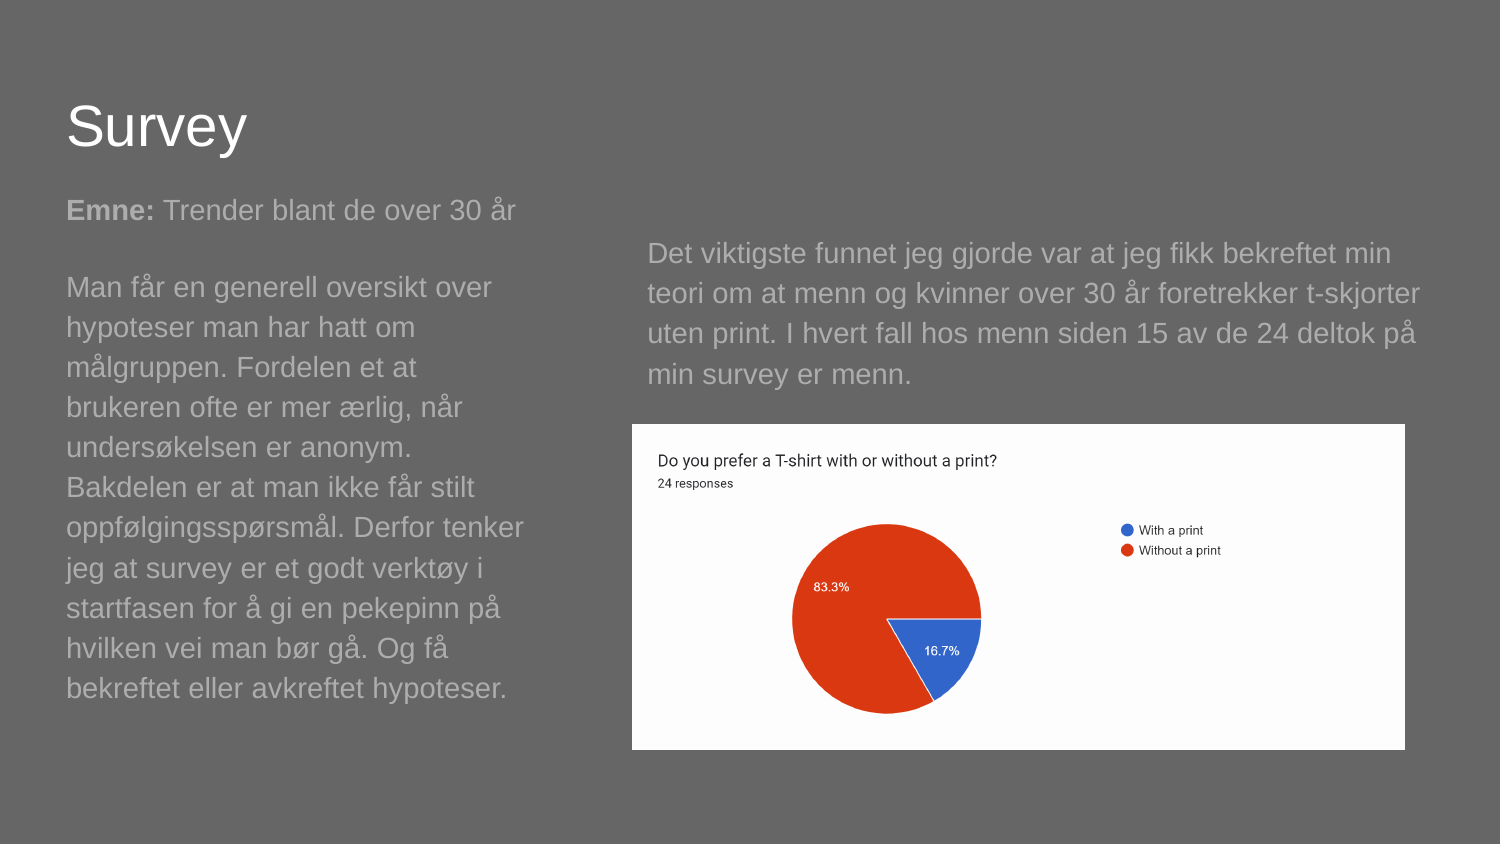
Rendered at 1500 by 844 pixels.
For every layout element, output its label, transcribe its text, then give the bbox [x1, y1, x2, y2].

list Man får en generell oversikt over hypoteser man har hatt om målgruppen. Fordelen et at brukeren ofte er mer ærlig, når undersøkelsen er anonym. Bakdelen er at man ikke får stilt oppfølgingsspørsmål. Derfor tenker jeg at survey er et godt verktøy i startfasen for å gi en pekepinn på hvilken vei man bør gå. Og få bekreftet eller avkreftet hypoteser. [51, 247, 554, 750]
picture [631, 424, 1405, 750]
list Det viktigste funnet jeg gjorde var at jeg fikk bekreftet min teori om at menn og kvinner over 30 år foretrekker t-skjorter uten print. I hvert fall hos menn siden 15 av de 24 deltok på min survey er menn. [632, 239, 1449, 345]
title Survey [51, 72, 1449, 167]
list Emne: Trender blant de over 30 år [51, 170, 1449, 239]
